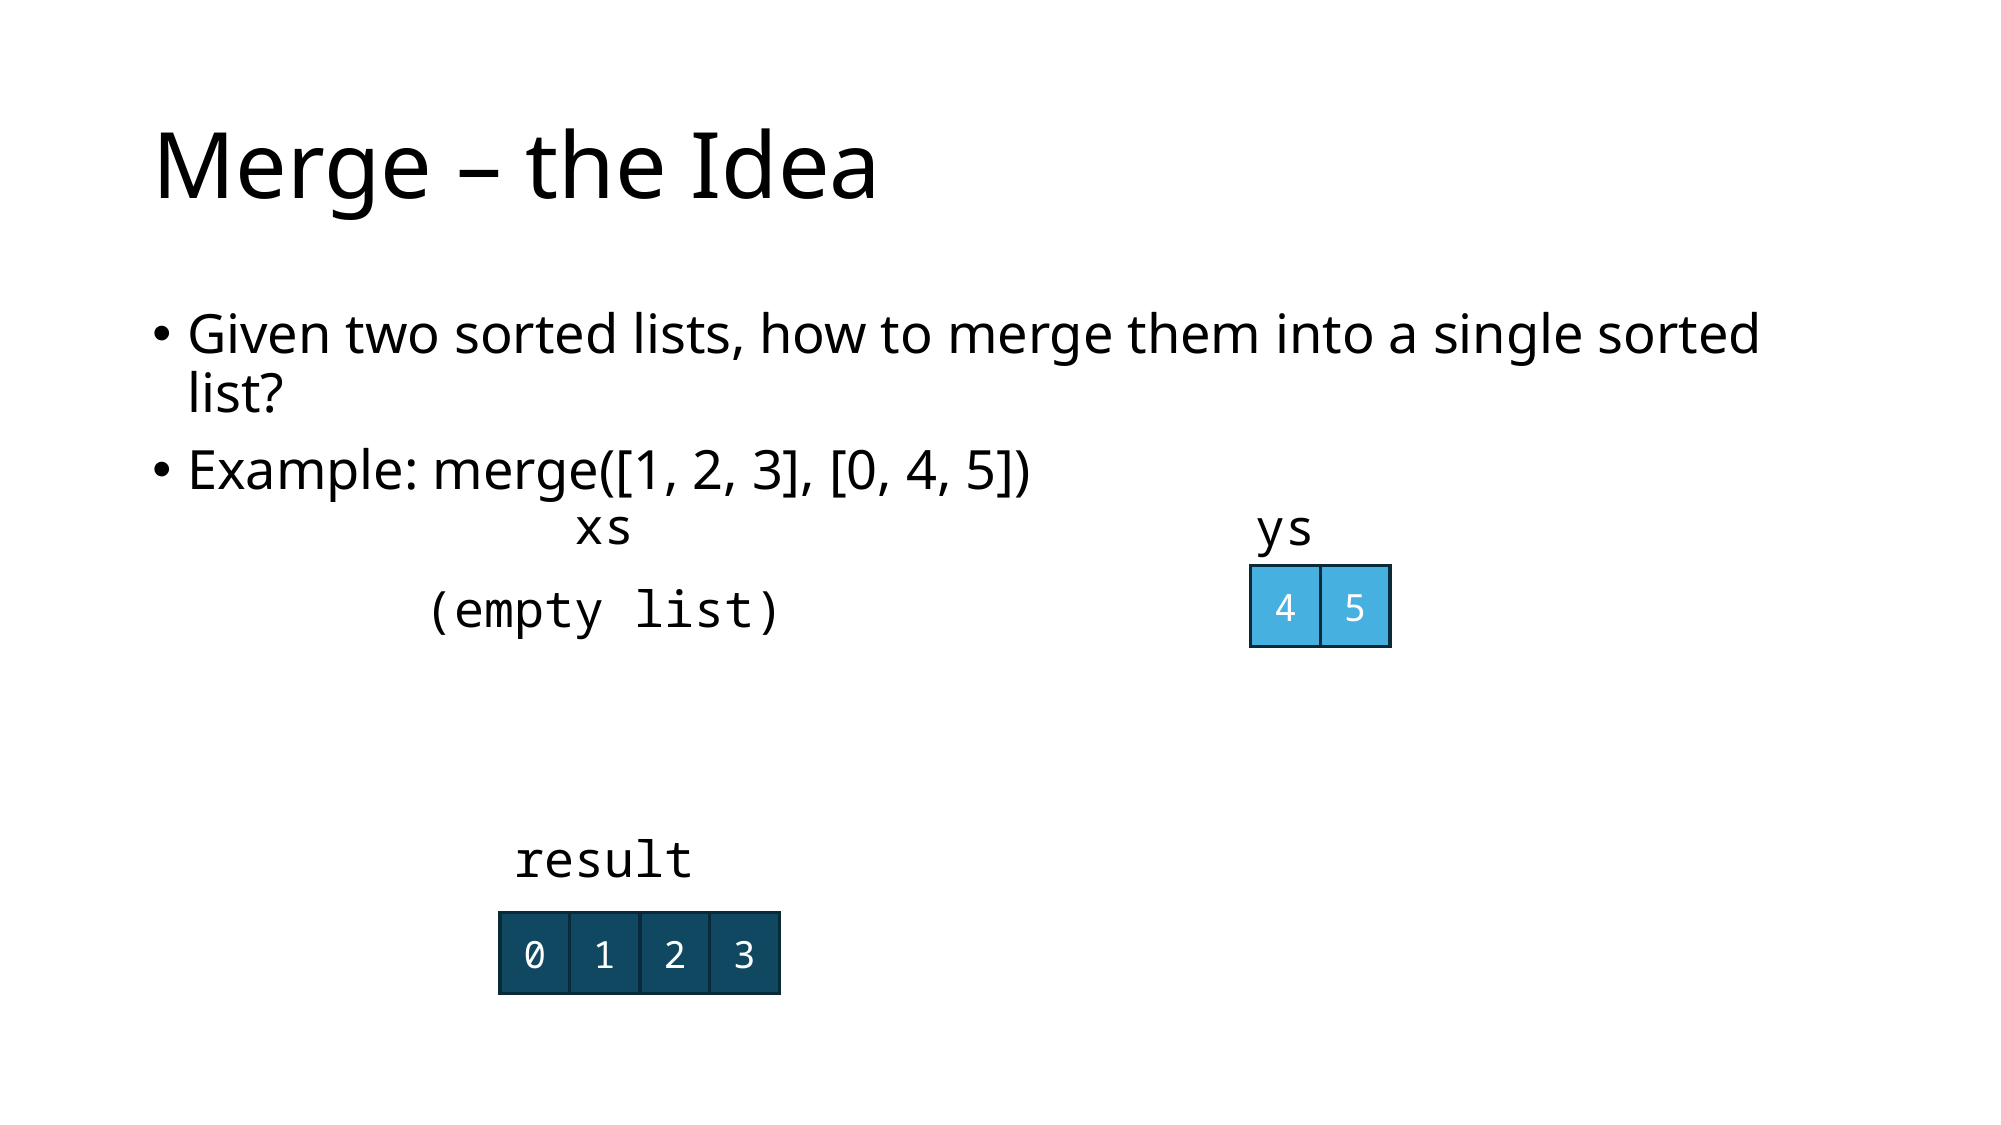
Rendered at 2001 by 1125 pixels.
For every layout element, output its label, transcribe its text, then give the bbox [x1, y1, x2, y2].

text_box result [499, 820, 710, 896]
text_box 2 [638, 911, 711, 995]
text_box 5 [1319, 564, 1392, 648]
text_box (empty list) [409, 570, 800, 646]
text_box 4 [1249, 564, 1319, 648]
text_box 1 [571, 911, 638, 995]
text_box xs [559, 487, 650, 562]
list Given two sorted lists, how to merge them into a single sorted list? Example: merge([1, 2, 3], [0, 4, 5]) [137, 299, 1863, 511]
title Merge – the Idea [137, 59, 1863, 278]
text_box 0 [498, 911, 571, 995]
text_box ys [1240, 487, 1331, 563]
text_box 3 [711, 911, 781, 995]
